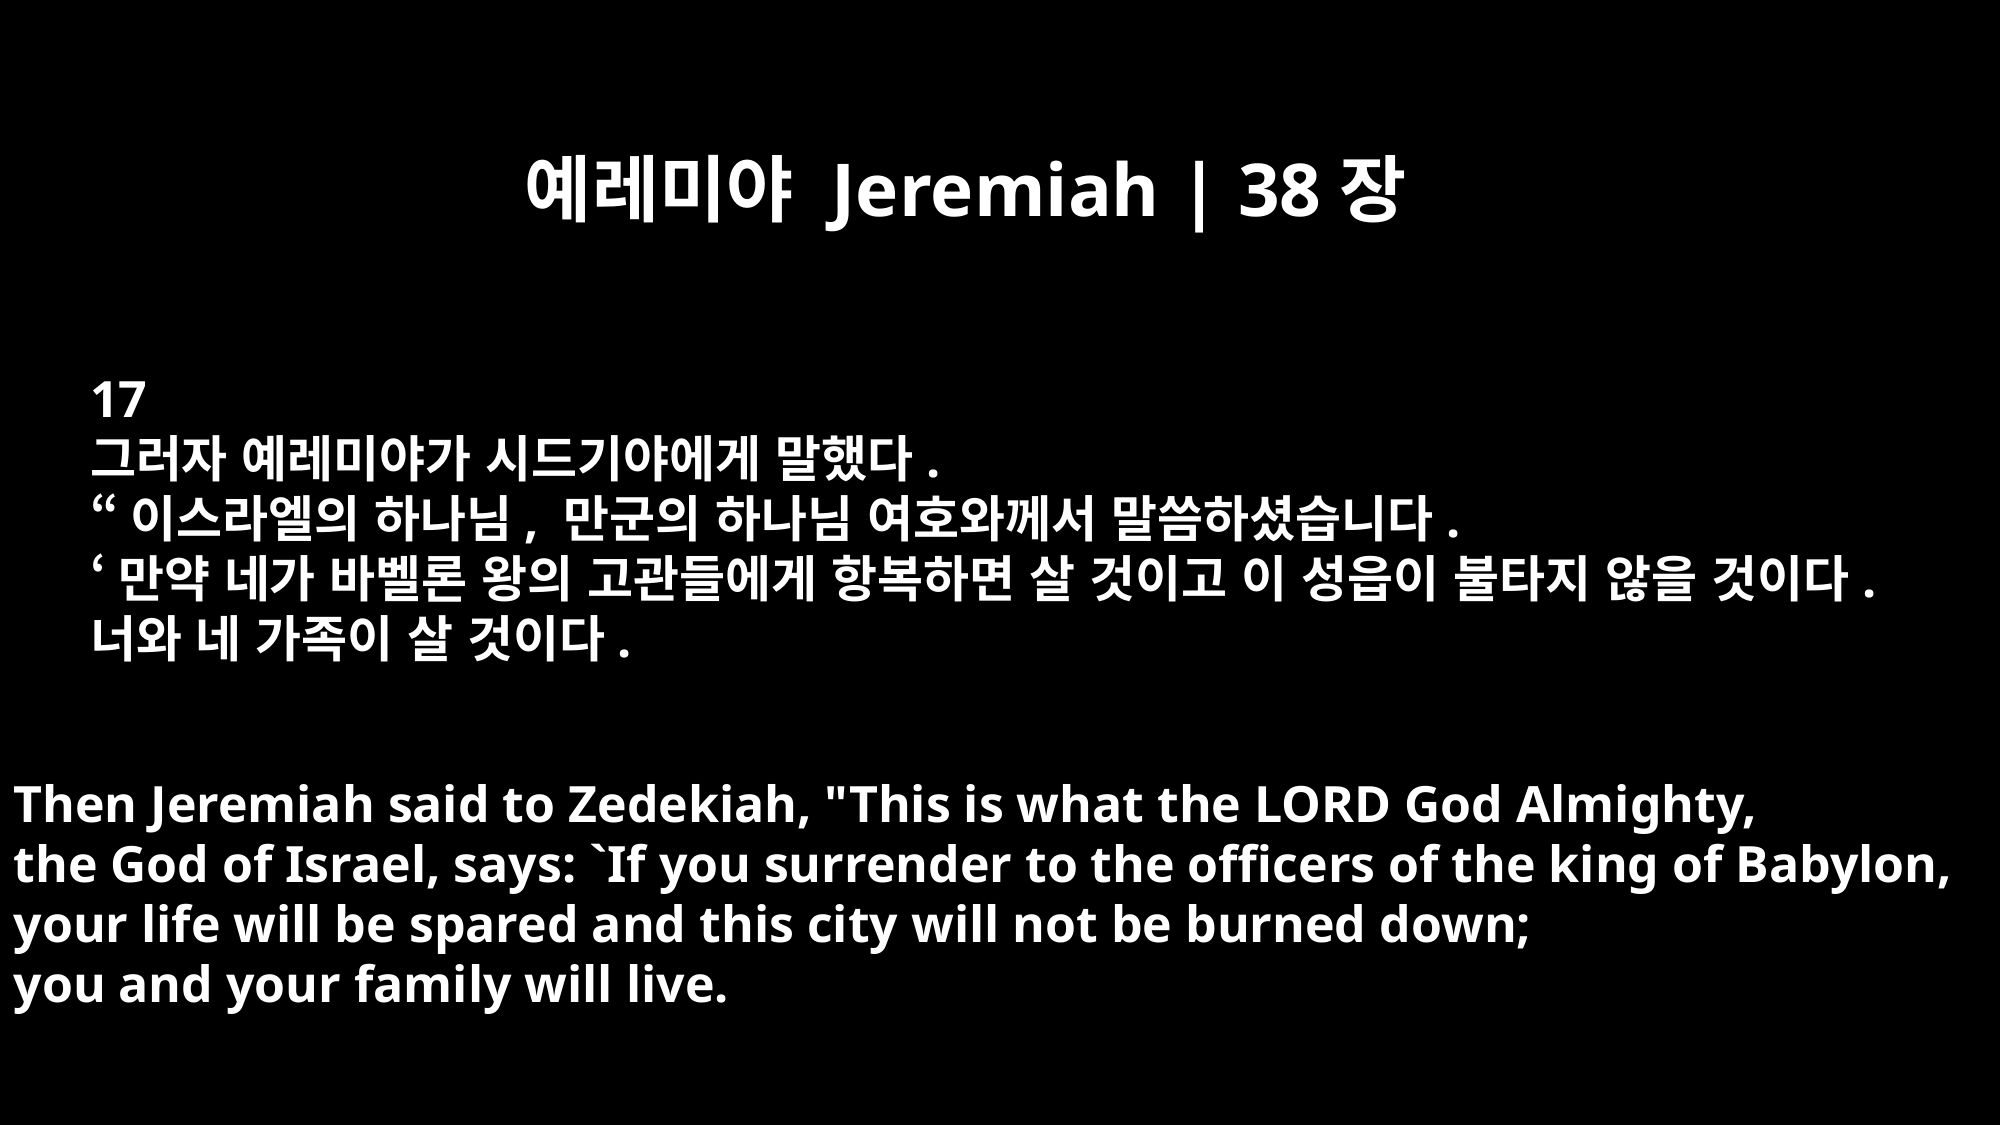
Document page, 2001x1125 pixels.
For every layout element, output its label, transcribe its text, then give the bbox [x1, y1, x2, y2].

text_box 예레미야 Jeremiah | 38장 [510, 136, 1422, 239]
text_box 17 그러자 예레미야가 시드기야에게 말했다. “이스라엘의 하나님, 만군의 하나님 여호와께서 말씀하셨습니다. ‘만약 네가 바벨론 왕의 고관들에게 항복하면 살 것이고 이 성읍이 불타지 않을 것이다. 너와 네 가족이 살 것이다. [75, 359, 1892, 675]
text_box Then Jeremiah said to Zedekiah, "This is what the LORD God Almighty, the God of Israel, says: `If you surrender to the officers of the king of Babylon, your life will be spared and this city will not be burned down; you and your family will live. [0, 764, 1968, 1020]
